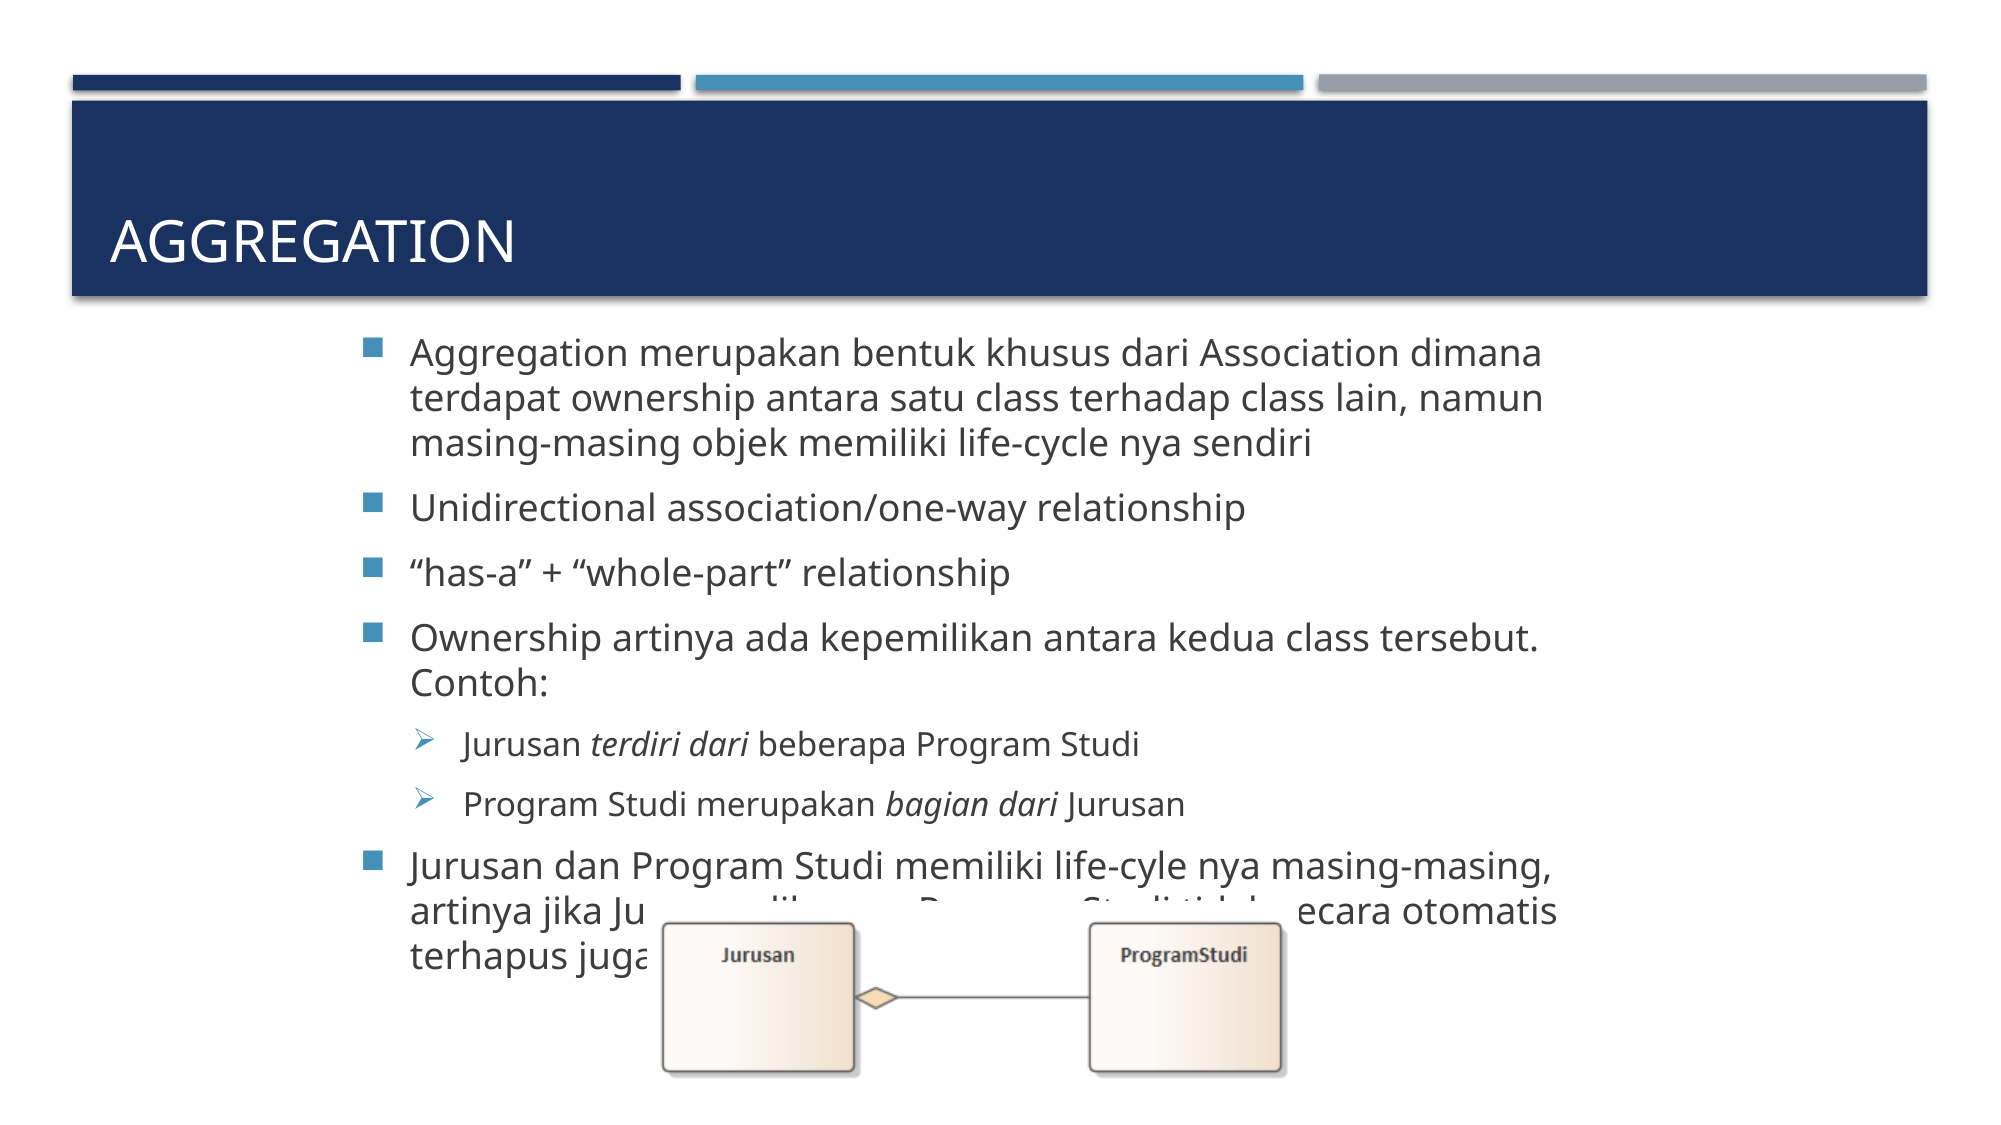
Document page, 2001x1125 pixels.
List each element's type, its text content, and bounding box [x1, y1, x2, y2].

title aggregation [95, 115, 1905, 282]
list Aggregation merupakan bentuk khusus dari Association dimana terdapat ownership antara satu class terhadap class lain, namun masing-masing objek memiliki life-cycle nya sendiri Unidirectional association/one-way relationship “has-a” + “whole-part” relationship Ownership artinya ada kepemilikan antara kedua class tersebut. Contoh: Jurusan terdiri dari beberapa Program Studi Program Studi merupakan bagian dari Jurusan Jurusan dan Program Studi memiliki life-cyle nya masing-masing, artinya jika Jurusan dihapus, Program Studi tidak secara otomatis terhapus juga. [344, 321, 1656, 1033]
picture [646, 901, 1300, 1089]
